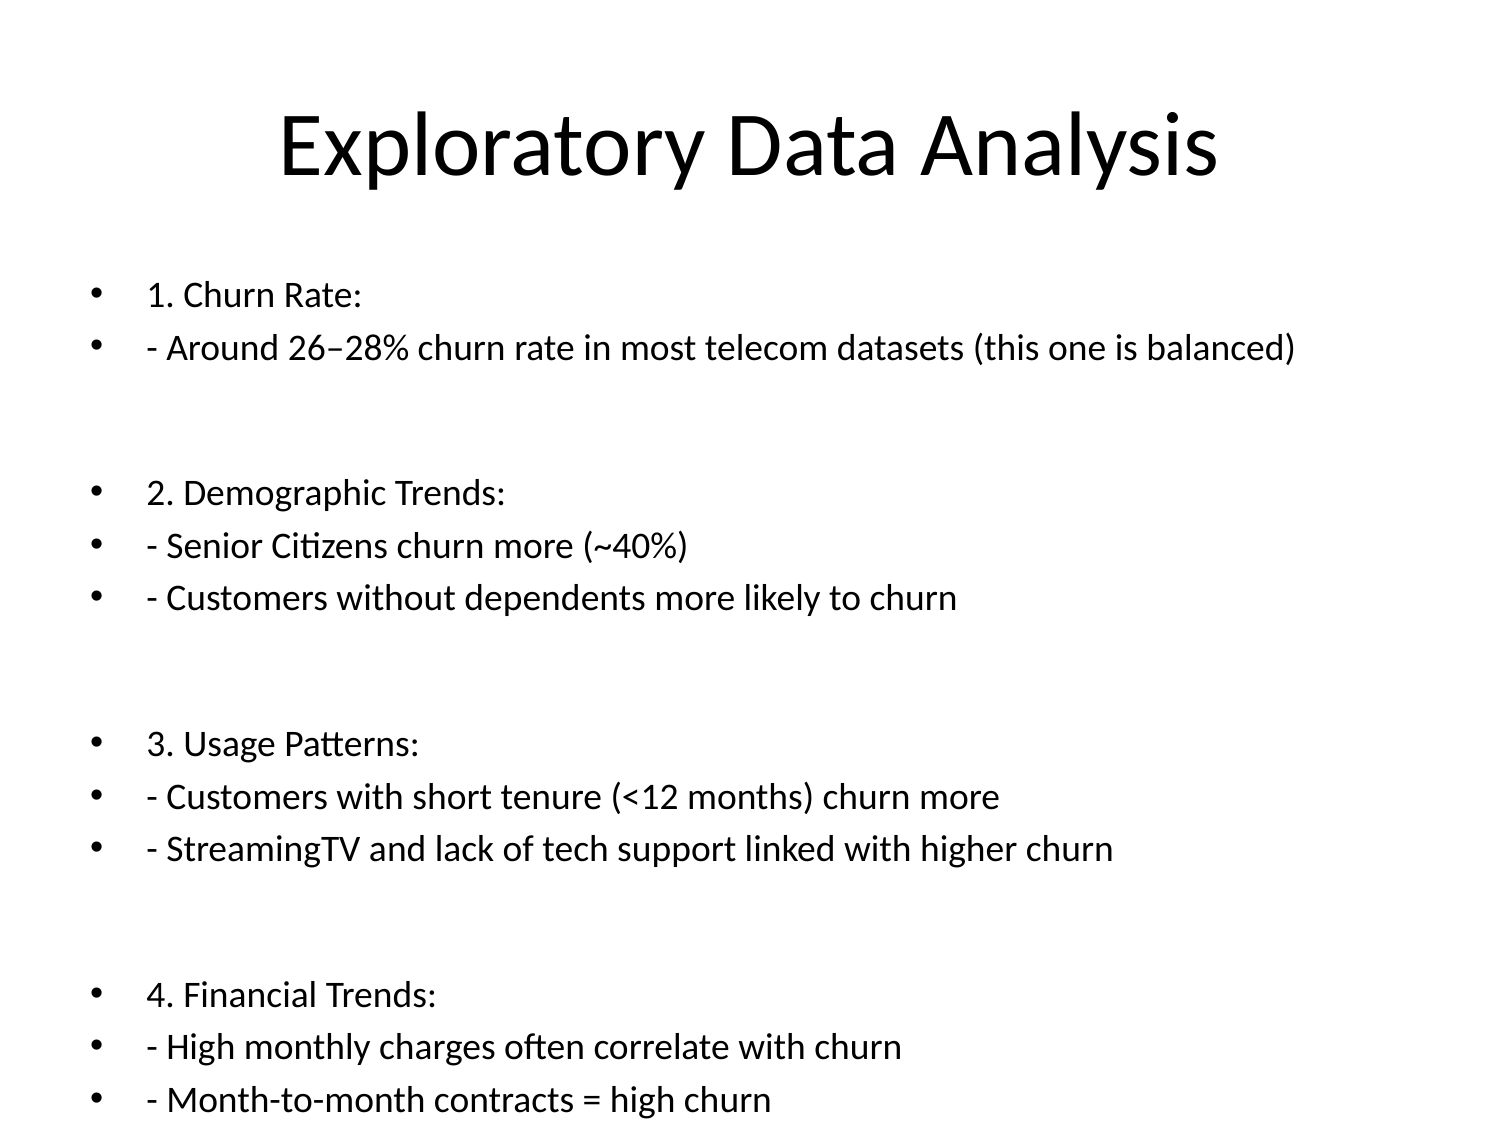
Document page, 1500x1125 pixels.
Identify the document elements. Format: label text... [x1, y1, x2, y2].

title Exploratory Data Analysis [75, 45, 1425, 233]
list 1. Churn Rate: - Around 26–28% churn rate in most telecom datasets (this one is balanced) 2. Demographic Trends: - Senior Citizens churn more (~40%) - Customers without dependents more likely to churn 3. Usage Patterns: - Customers with short tenure (<12 months) churn more - StreamingTV and lack of tech support linked with higher churn 4. Financial Trends: - High monthly charges often correlate with churn - Month-to-month contracts = high churn [75, 262, 1425, 1005]
